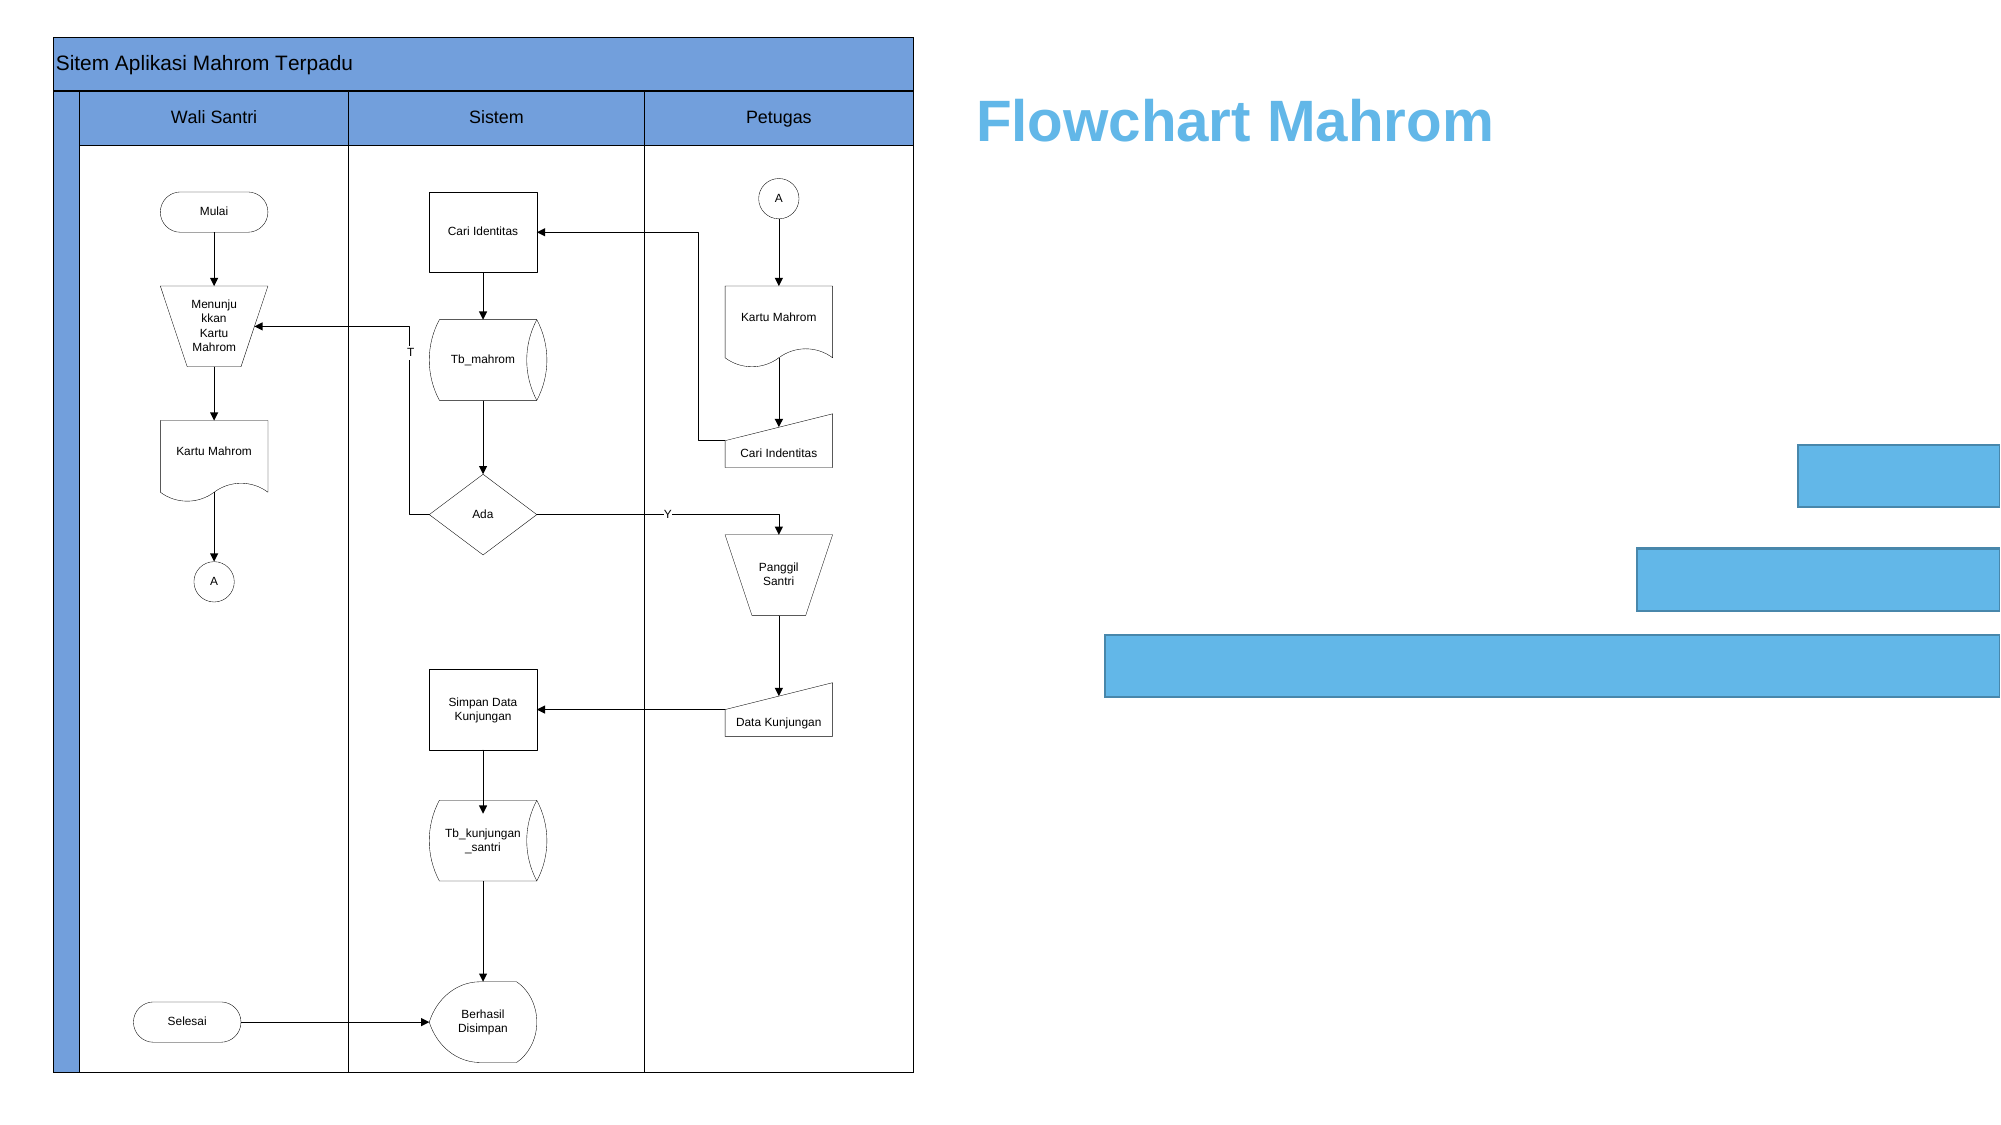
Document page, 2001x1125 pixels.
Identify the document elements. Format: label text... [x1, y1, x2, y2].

text_box Flowchart Mahrom [961, 75, 1792, 161]
text_box [1636, 547, 2000, 612]
text_box [1104, 634, 2000, 698]
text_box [50, 35, 916, 1075]
text_box [1797, 444, 2000, 508]
